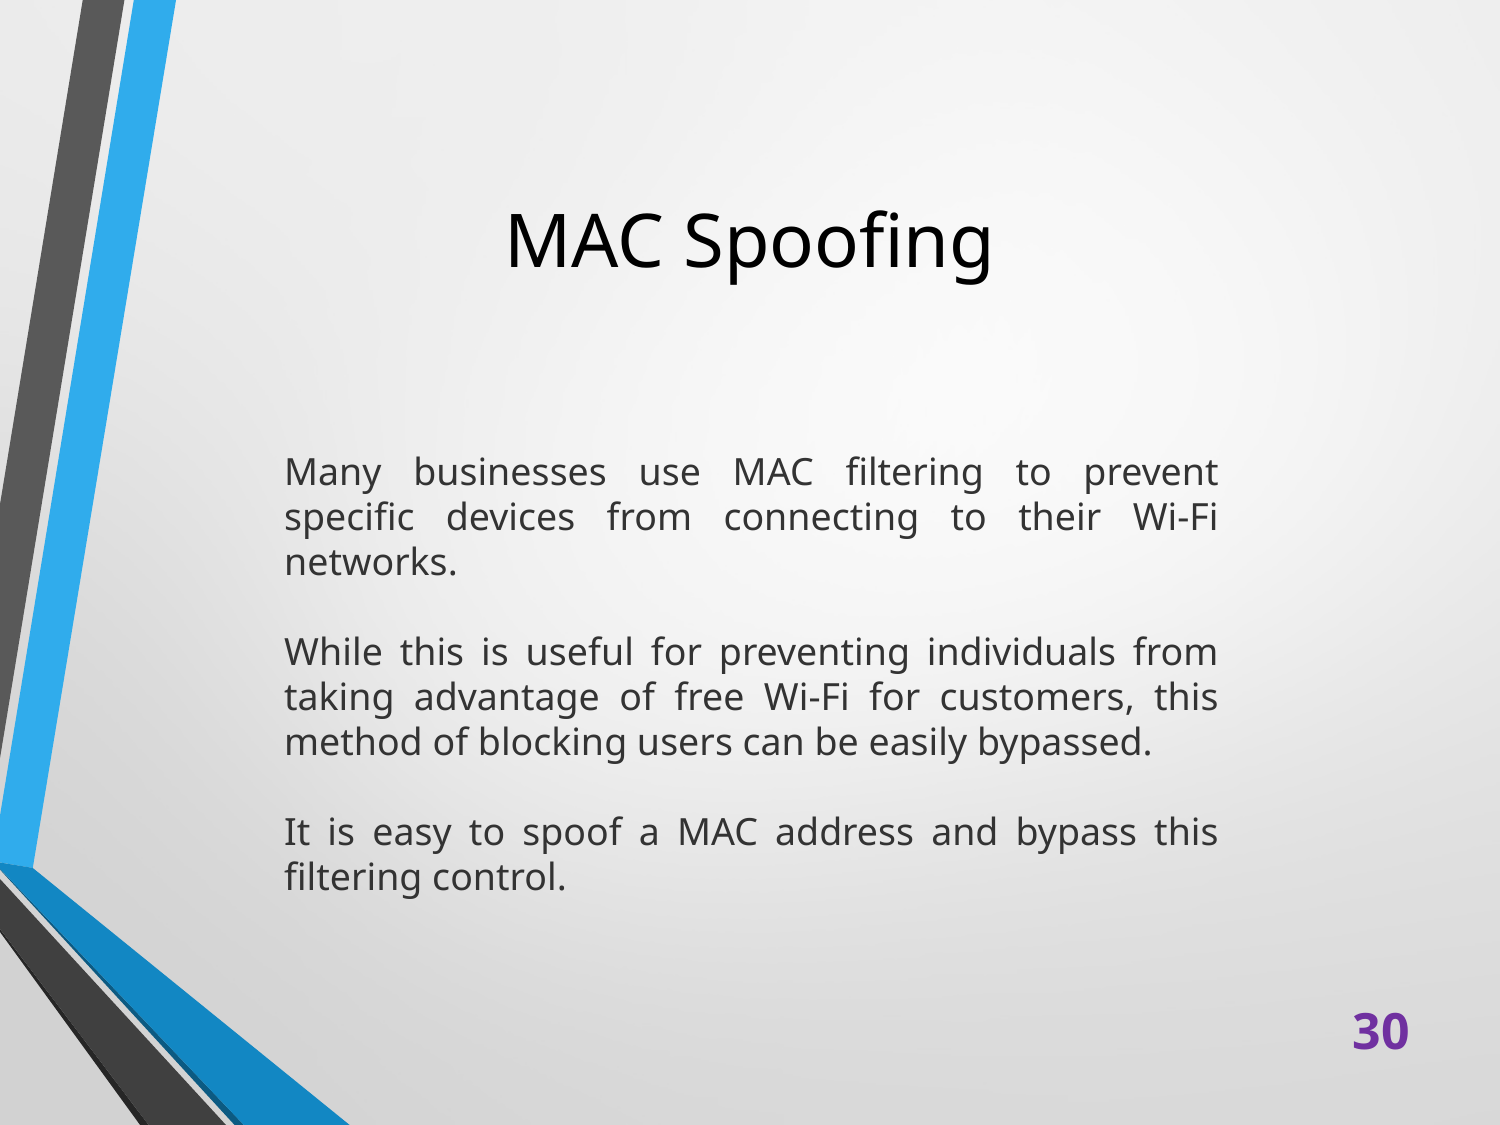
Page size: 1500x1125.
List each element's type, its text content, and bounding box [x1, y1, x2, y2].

slide_number 30 [1328, 1003, 1425, 1064]
title MAC Spoofing [103, 185, 1397, 291]
text_box Many businesses use MAC filtering to prevent specific devices from connecting to their Wi-Fi networks. While this is useful for preventing individuals from taking advantage of free Wi-Fi for customers, this method of blocking users can be easily bypassed. It is easy to spoof a MAC address and bypass this filtering control. [269, 440, 1235, 905]
